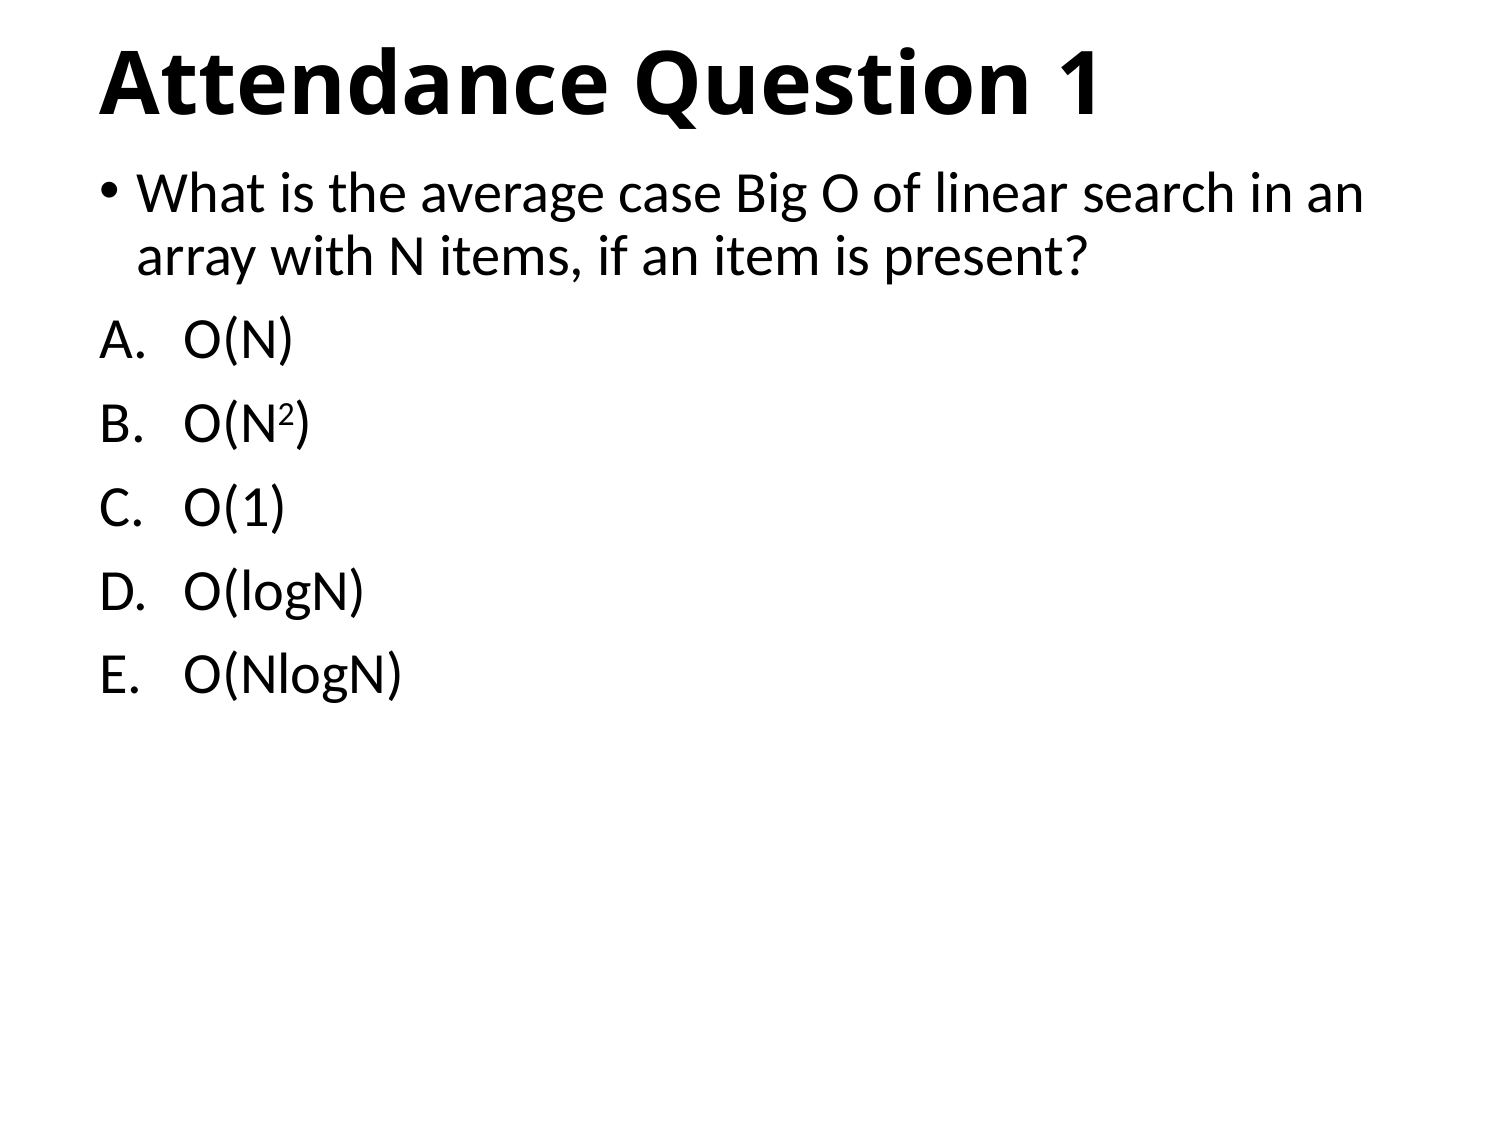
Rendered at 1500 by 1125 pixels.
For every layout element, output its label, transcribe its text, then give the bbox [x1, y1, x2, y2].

title Attendance Question 1 [84, 30, 1500, 142]
list What is the average case Big O of linear search in an array with N items, if an item is present? O(N) O(N2) O(1) O(logN) O(NlogN) [84, 154, 1469, 1014]
